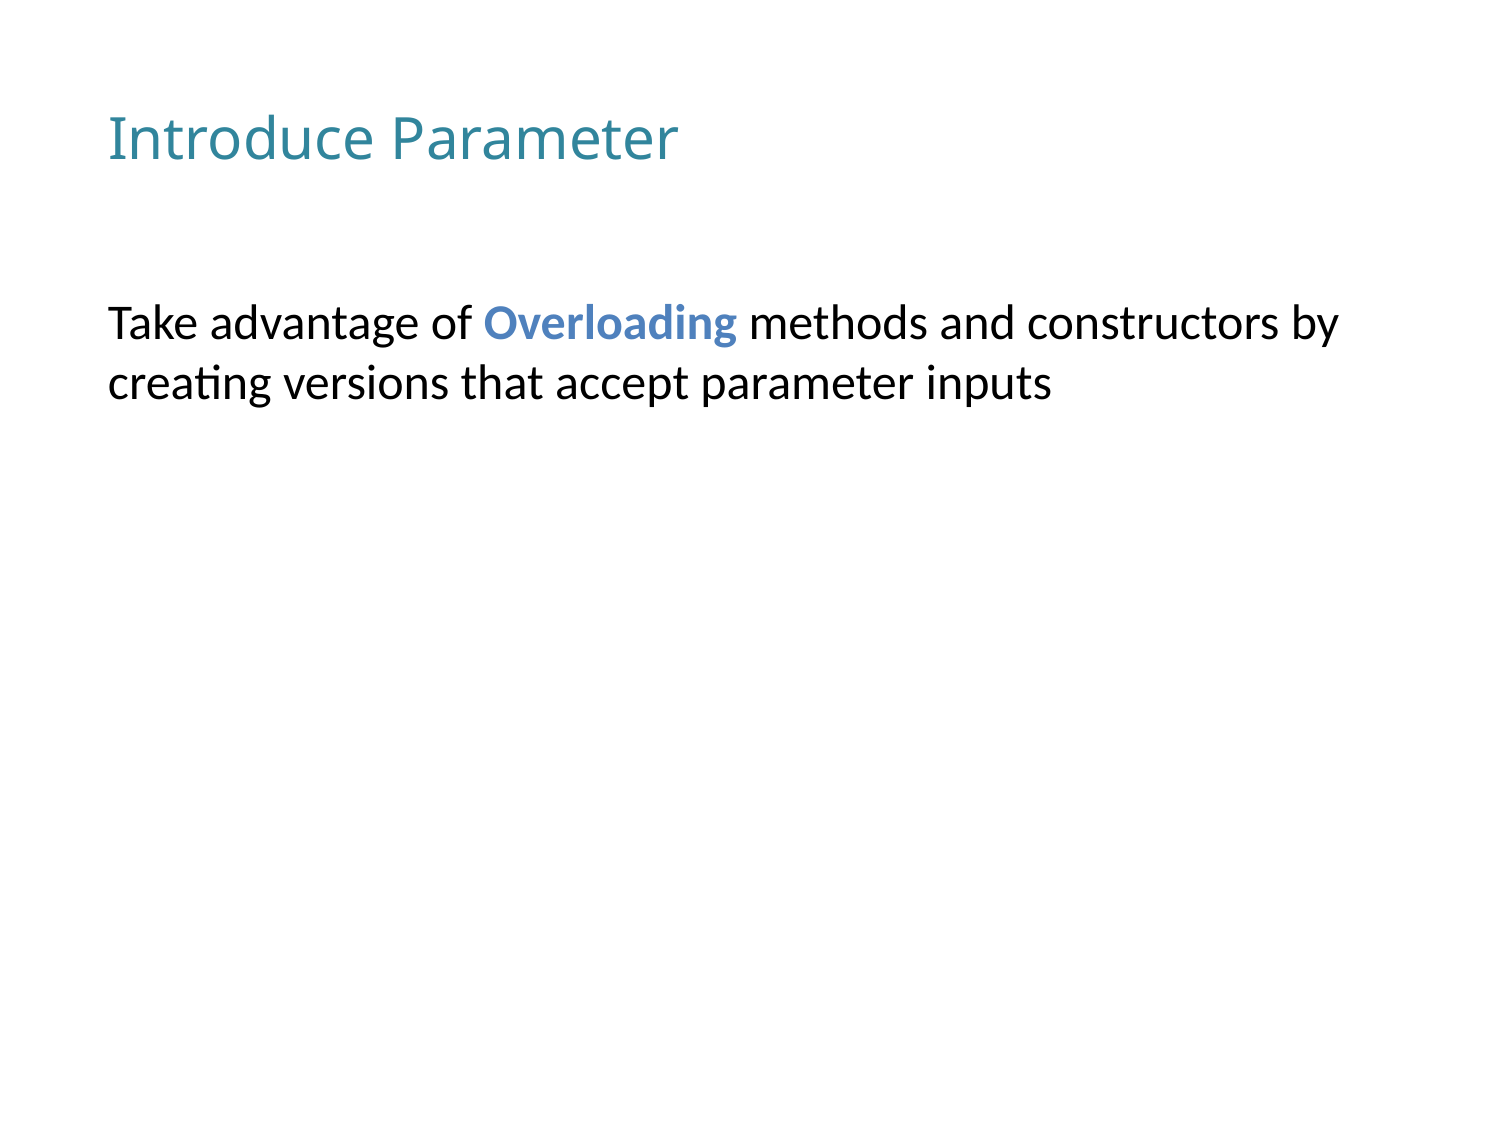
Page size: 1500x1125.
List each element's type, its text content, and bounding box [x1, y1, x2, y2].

list Introduce Parameter [93, 94, 1265, 187]
text_box Take advantage of Overloading methods and constructors by creating versions that accept parameter inputs [93, 282, 1463, 417]
